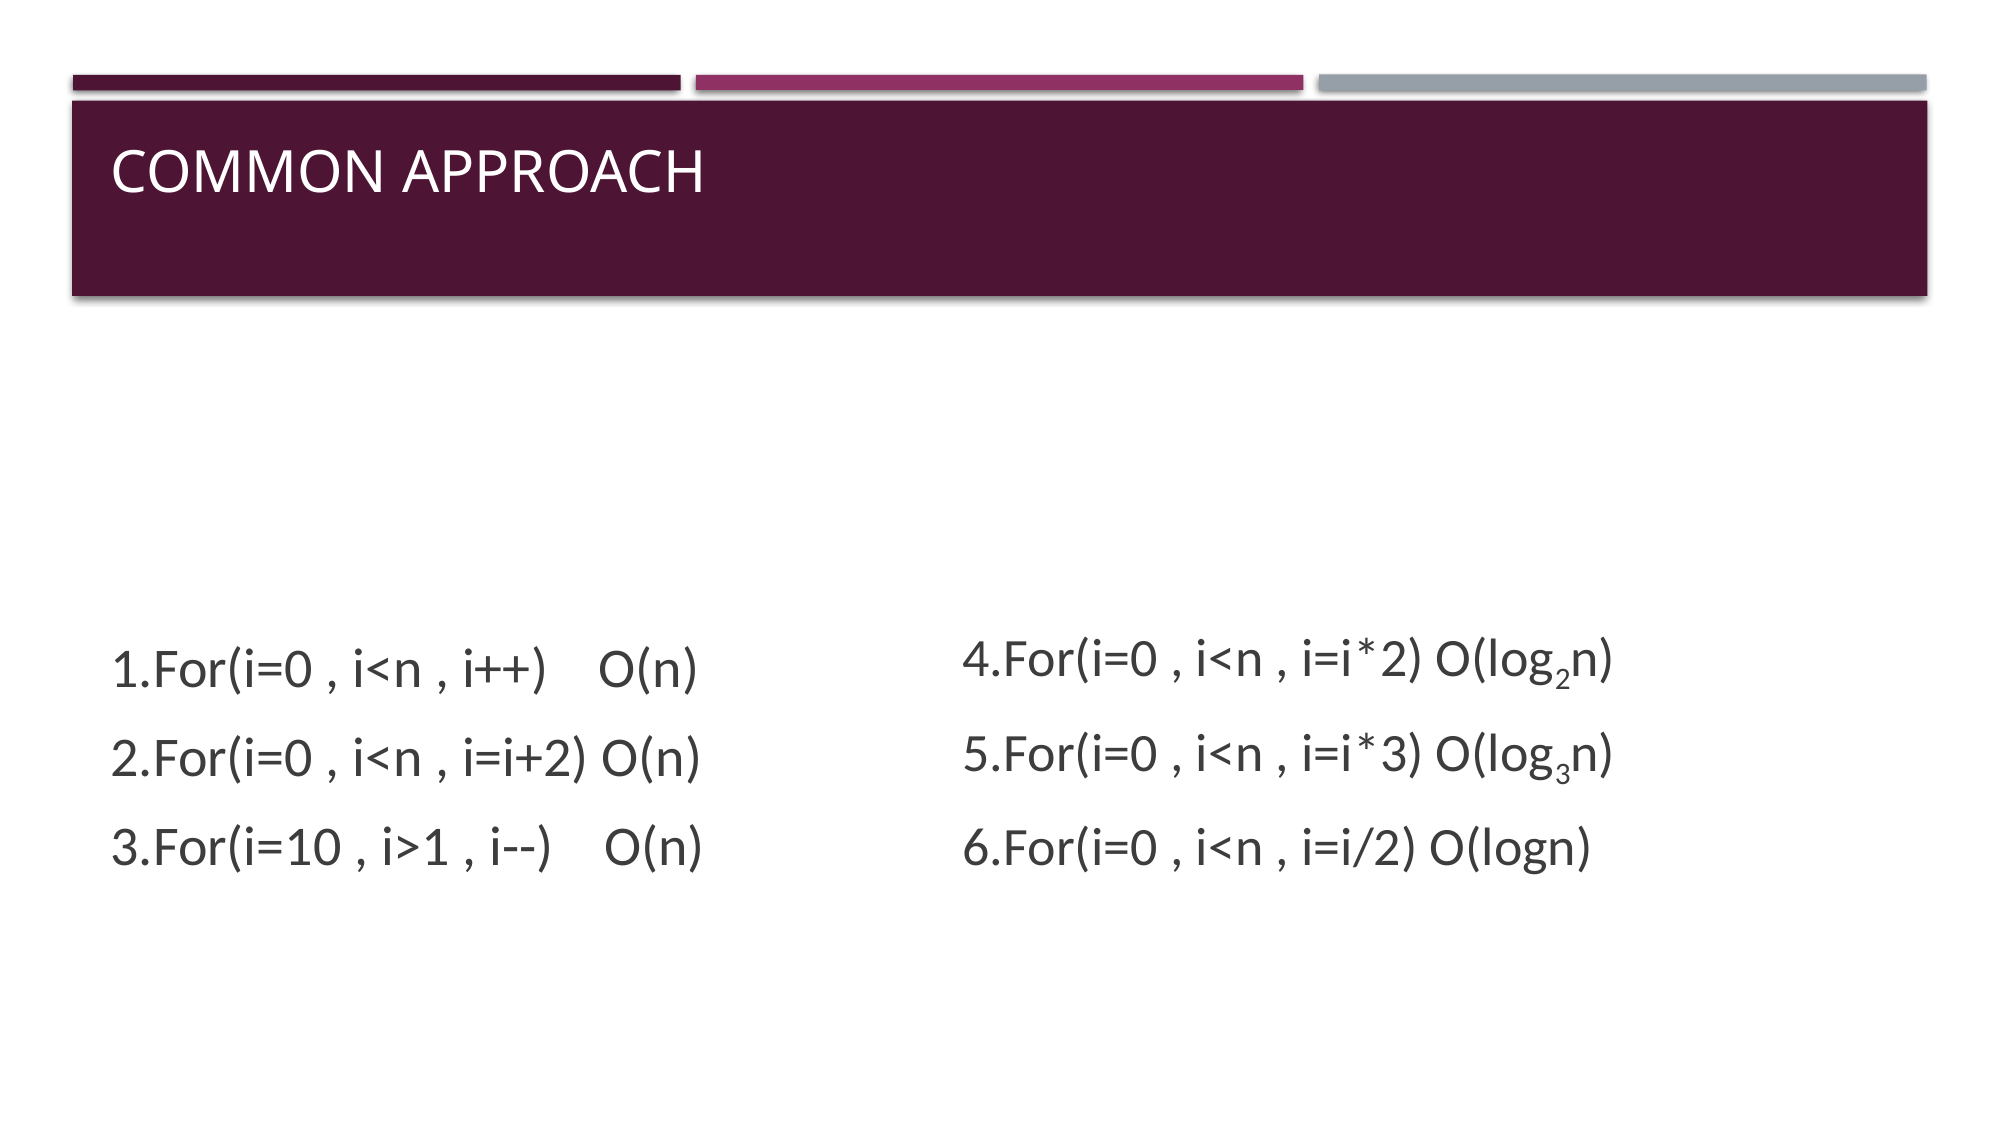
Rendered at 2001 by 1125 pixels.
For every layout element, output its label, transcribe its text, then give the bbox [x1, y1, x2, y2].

title Common approach [95, 115, 1905, 282]
list 1.For(i=0 , i<n , i++) O(n) 2.For(i=0 , i<n , i=i+2) O(n) 3.For(i=10 , i>1 , i--) O(n) [95, 357, 947, 890]
text_box 4.For(i=0 , i<n , i=i*2) O(log2n) 5.For(i=0 , i<n , i=i*3) O(log3n) 6.For(i=0 , i<n , i=i/2) O(logn) [947, 357, 1795, 890]
